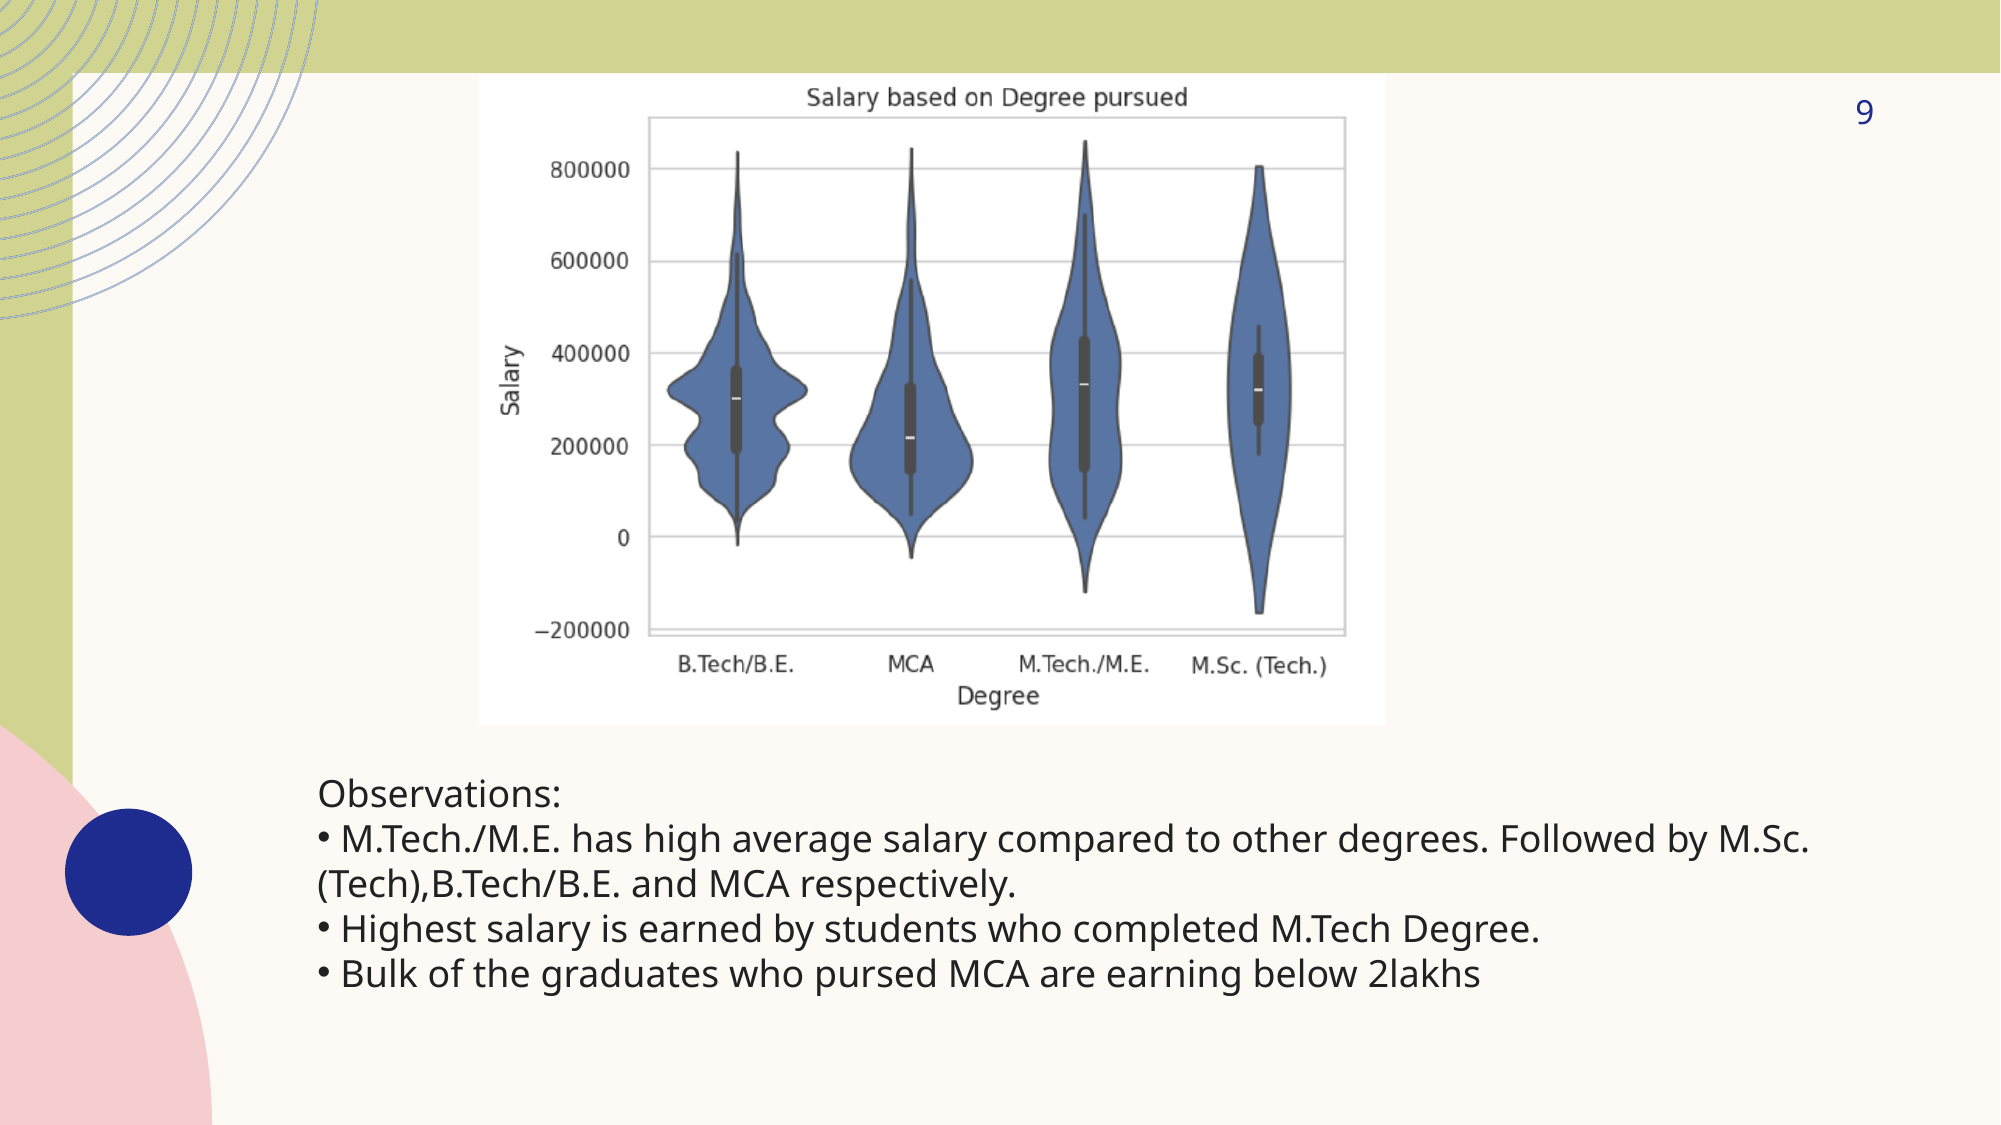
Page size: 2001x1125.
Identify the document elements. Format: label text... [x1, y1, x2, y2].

picture [0, 0, 2001, 785]
text_box Observations: M.Tech./M.E. has high average salary compared to other degrees. Followed by M.Sc.(Tech),B.Tech/B.E. and MCA respectively. Highest salary is earned by students who completed M.Tech Degree. Bulk of the graduates who pursed MCA are earning below 2lakhs [302, 762, 1860, 1047]
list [479, 74, 1386, 725]
slide_number 9 [1712, 75, 1875, 153]
